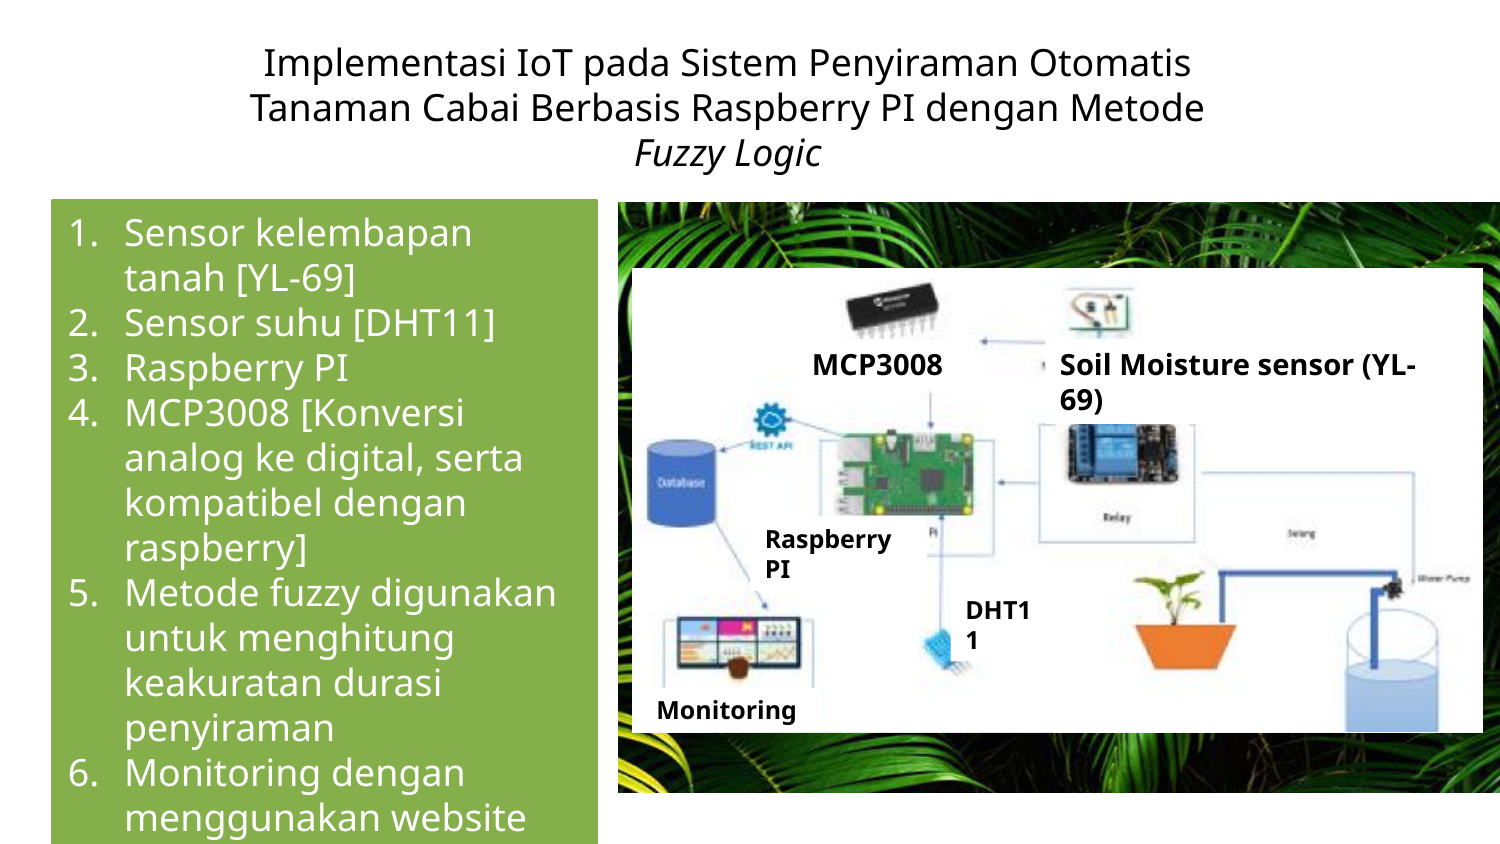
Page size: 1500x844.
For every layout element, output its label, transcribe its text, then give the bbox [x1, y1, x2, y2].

text_box Sensor kelembapan tanah [YL-69] Sensor suhu [DHT11] Raspberry PI MCP3008 [Konversi analog ke digital, serta kompatibel dengan raspberry] Metode fuzzy digunakan untuk menghitung keakuratan durasi penyiraman Monitoring dengan menggunakan website [51, 199, 598, 844]
text_box Implementasi IoT pada Sistem Penyiraman Otomatis Tanaman Cabai Berbasis Raspberry PI dengan Metode Fuzzy Logic [32, 32, 1424, 113]
picture [617, 202, 1500, 793]
